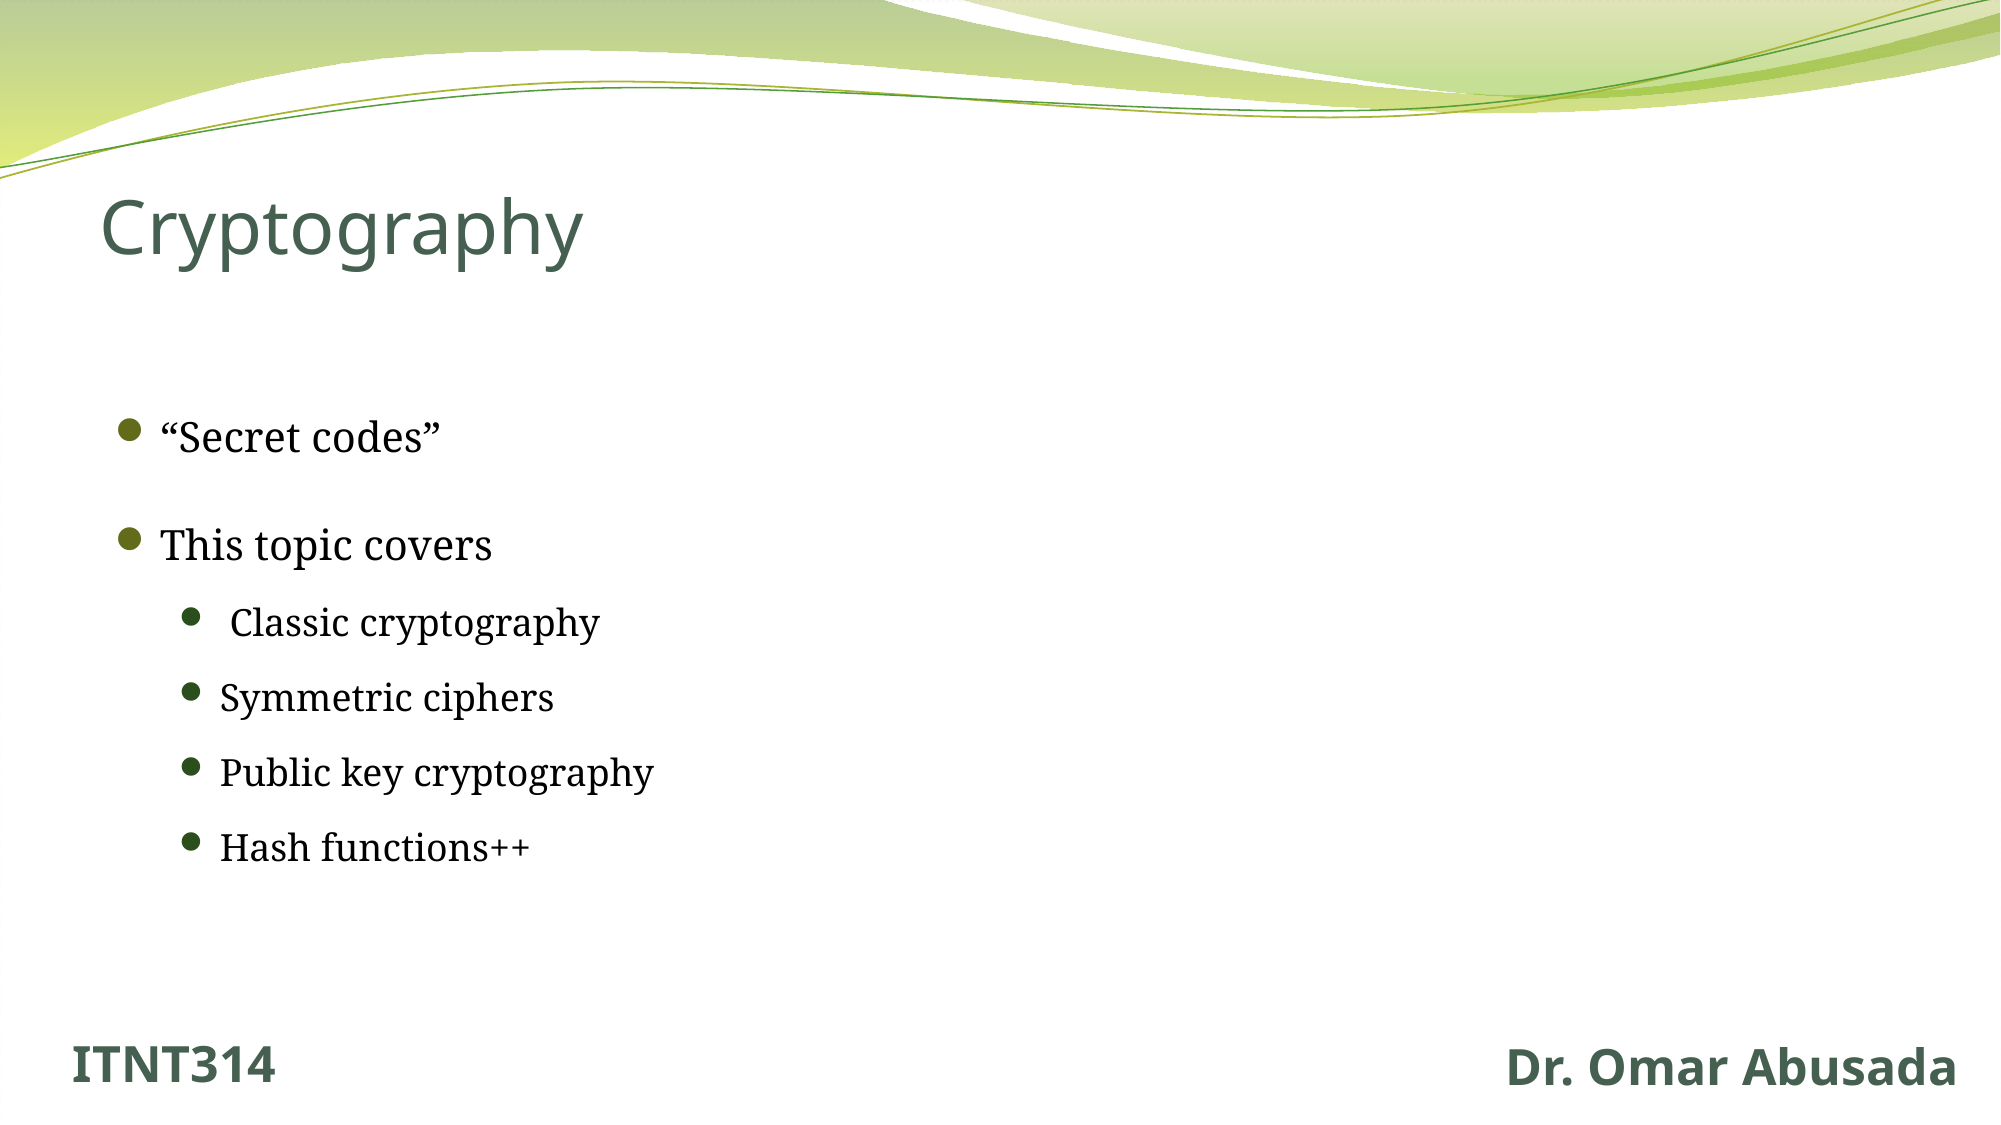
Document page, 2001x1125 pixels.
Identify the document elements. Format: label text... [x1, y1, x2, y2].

text_box ITNT314 [41, 1025, 318, 1119]
list “Secret codes” This topic covers Classic cryptography Symmetric ciphers Public key cryptography Hash functions++ [99, 352, 1920, 1084]
text_box Dr. Omar Abusada [1474, 1028, 2000, 1125]
title Cryptography [99, 174, 739, 270]
